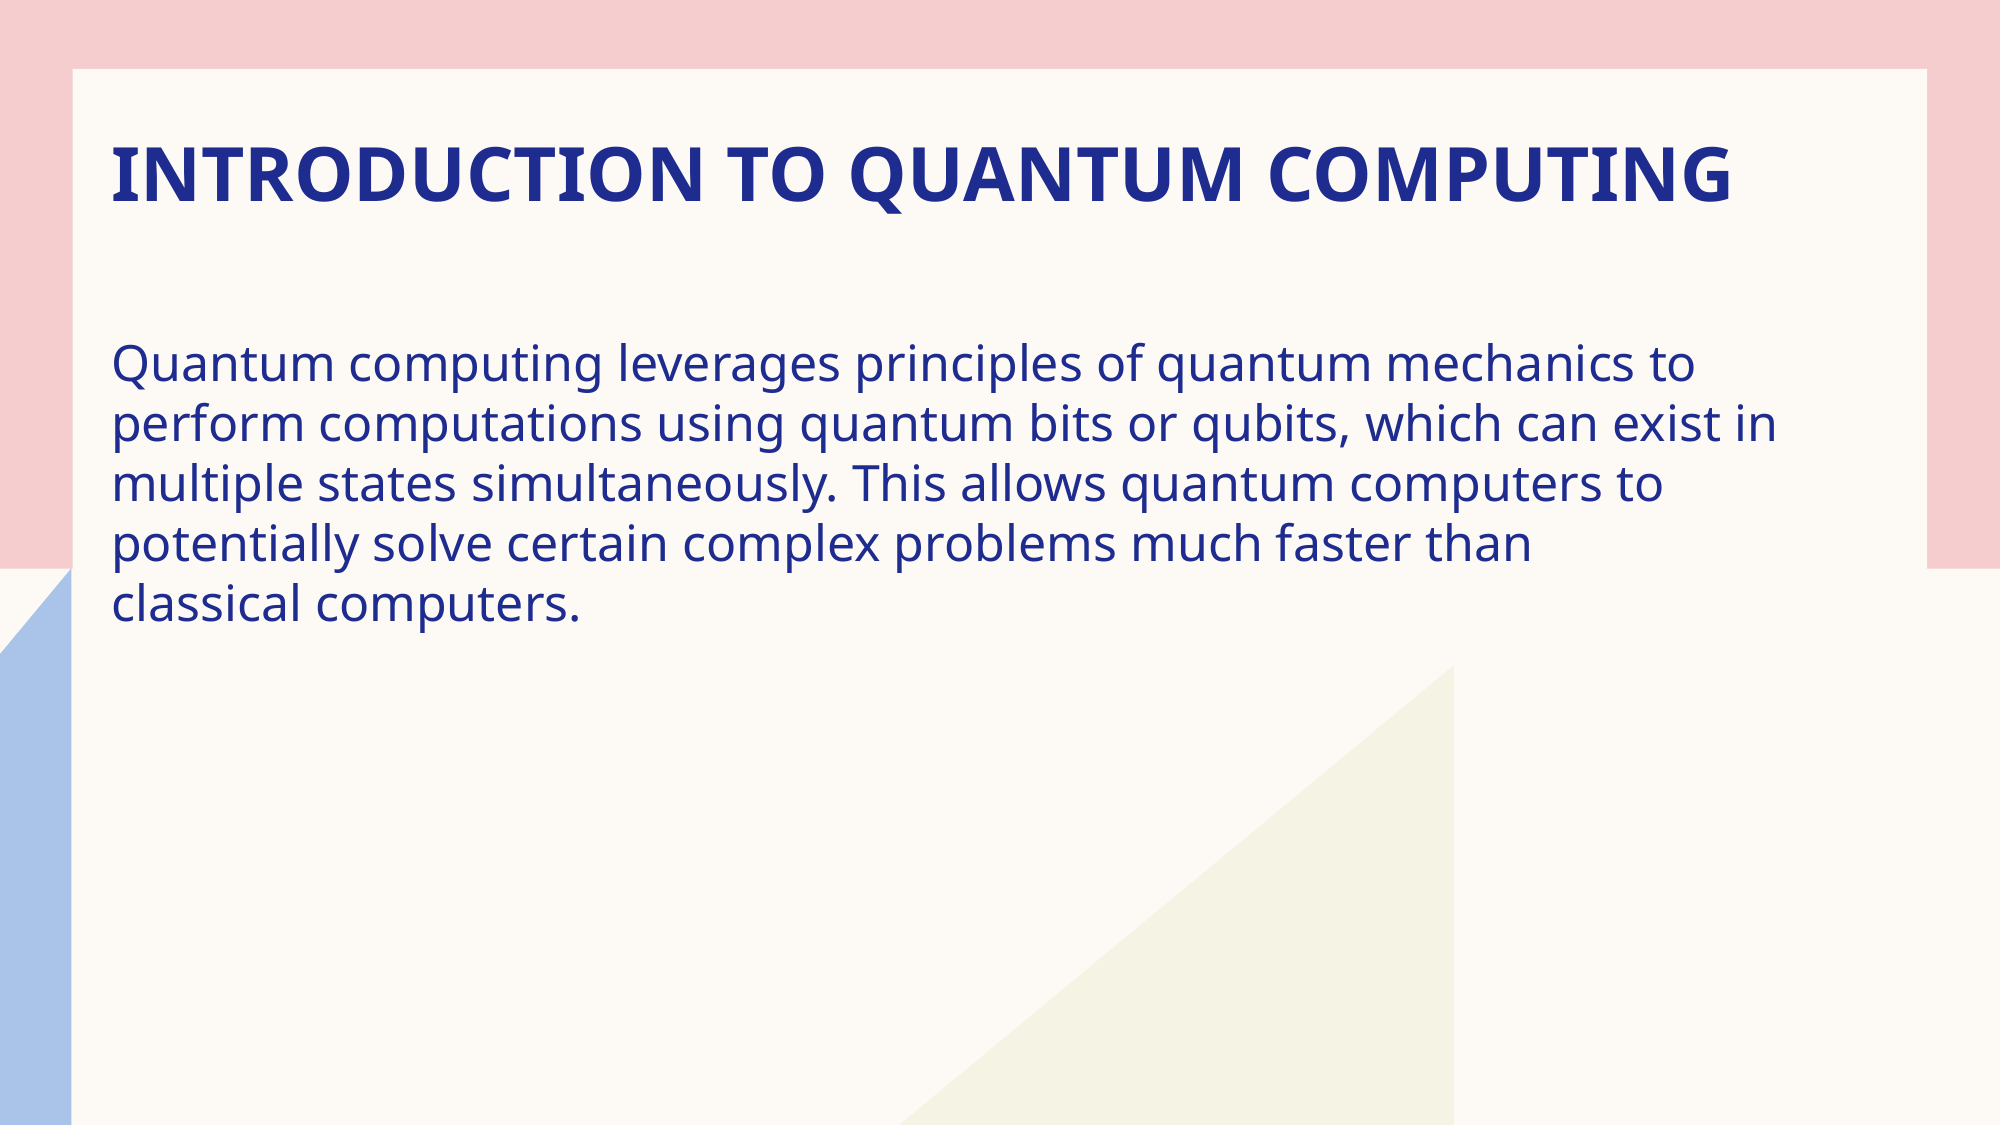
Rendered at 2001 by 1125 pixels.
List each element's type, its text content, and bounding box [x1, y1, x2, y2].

list Quantum computing leverages principles of quantum mechanics to perform computations using quantum bits or qubits, which can exist in multiple states simultaneously. This allows quantum computers to potentially solve certain complex problems much faster than classical computers. [96, 331, 1795, 698]
title INTRODUCTION TO QUANTUM COMPUTING [96, 82, 1930, 217]
